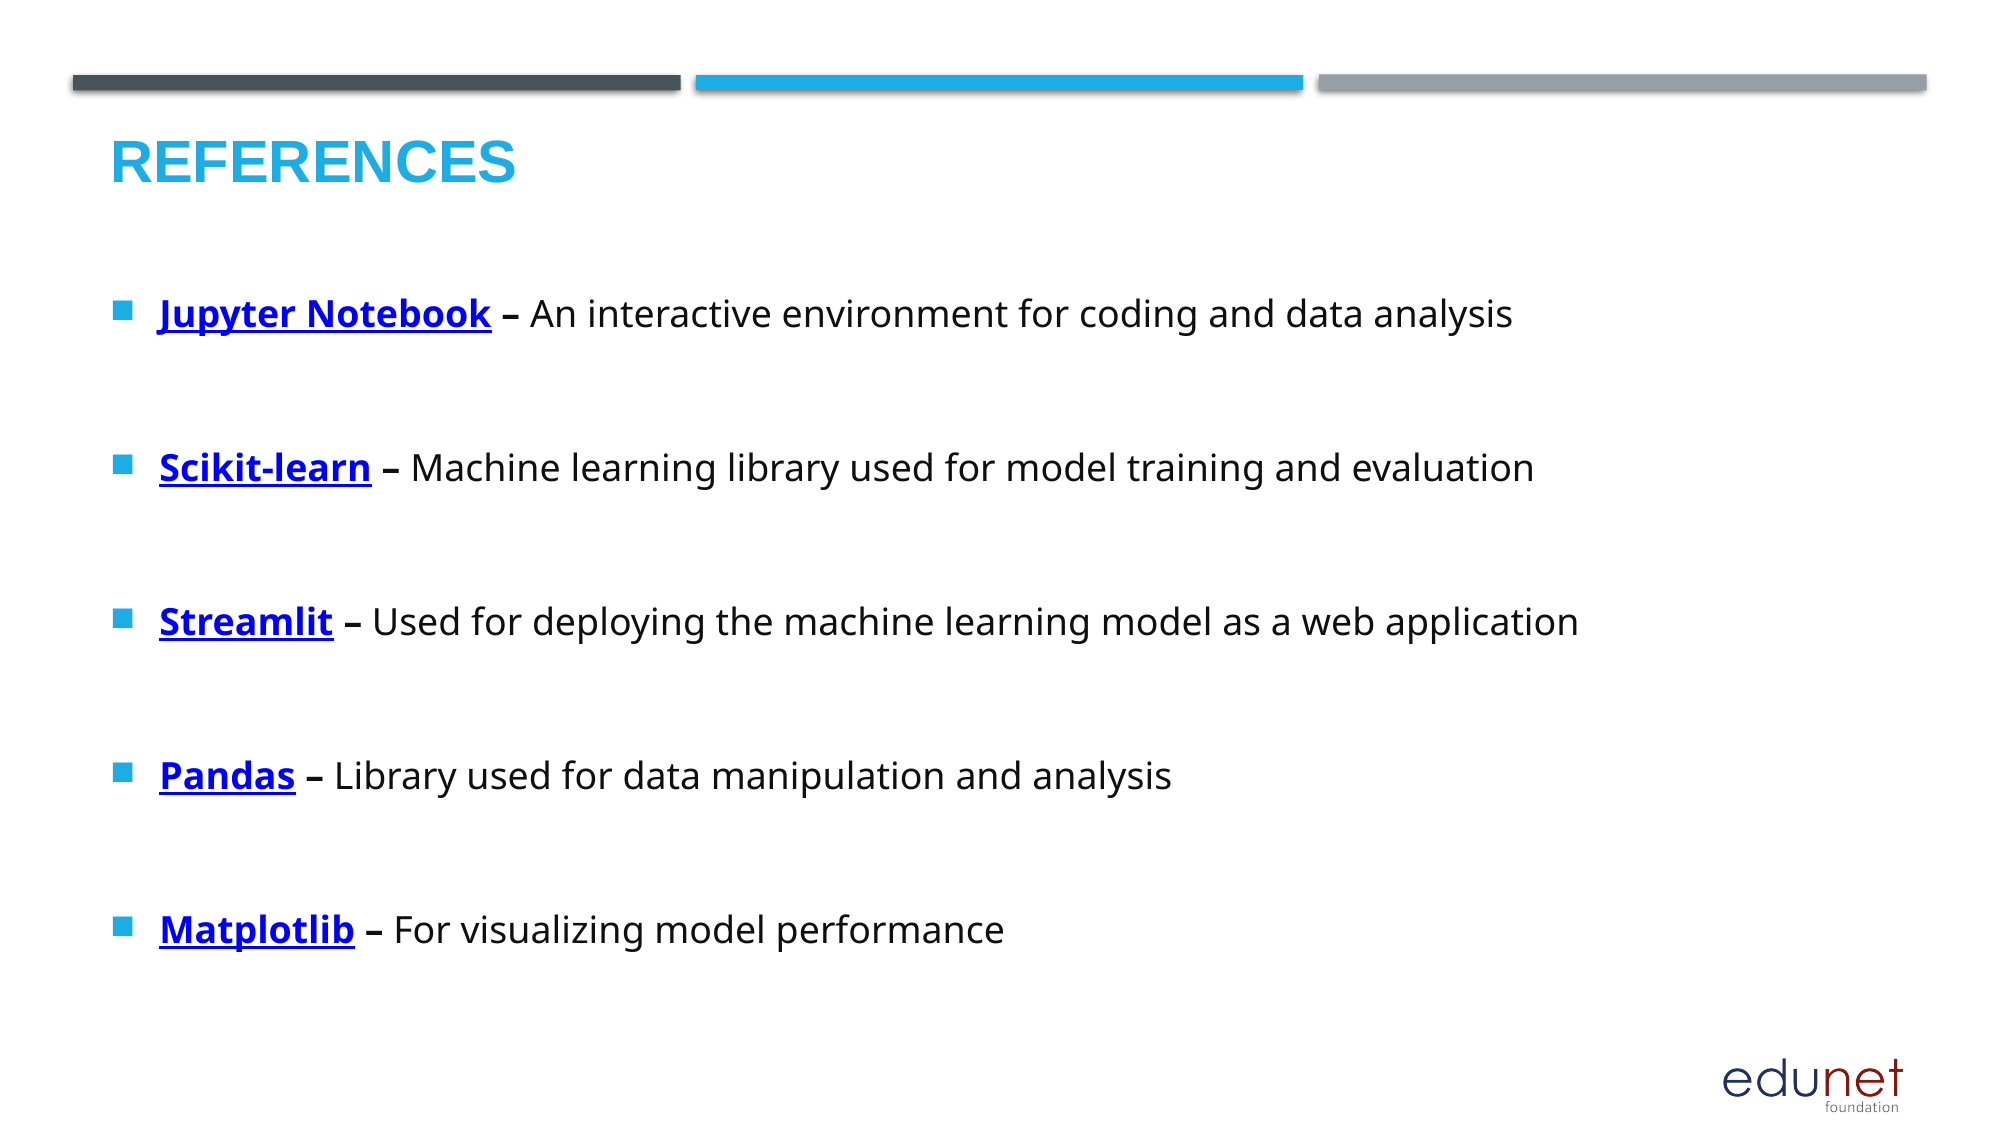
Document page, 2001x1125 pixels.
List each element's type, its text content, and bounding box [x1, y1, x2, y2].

list Jupyter Notebook – An interactive environment for coding and data analysis Scikit-learn – Machine learning library used for model training and evaluation Streamlit – Used for deploying the machine learning model as a web application Pandas – Library used for data manipulation and analysis Matplotlib – For visualizing model performance [94, 274, 1904, 1041]
title References [95, 115, 1905, 203]
picture [1719, 1056, 1905, 1116]
